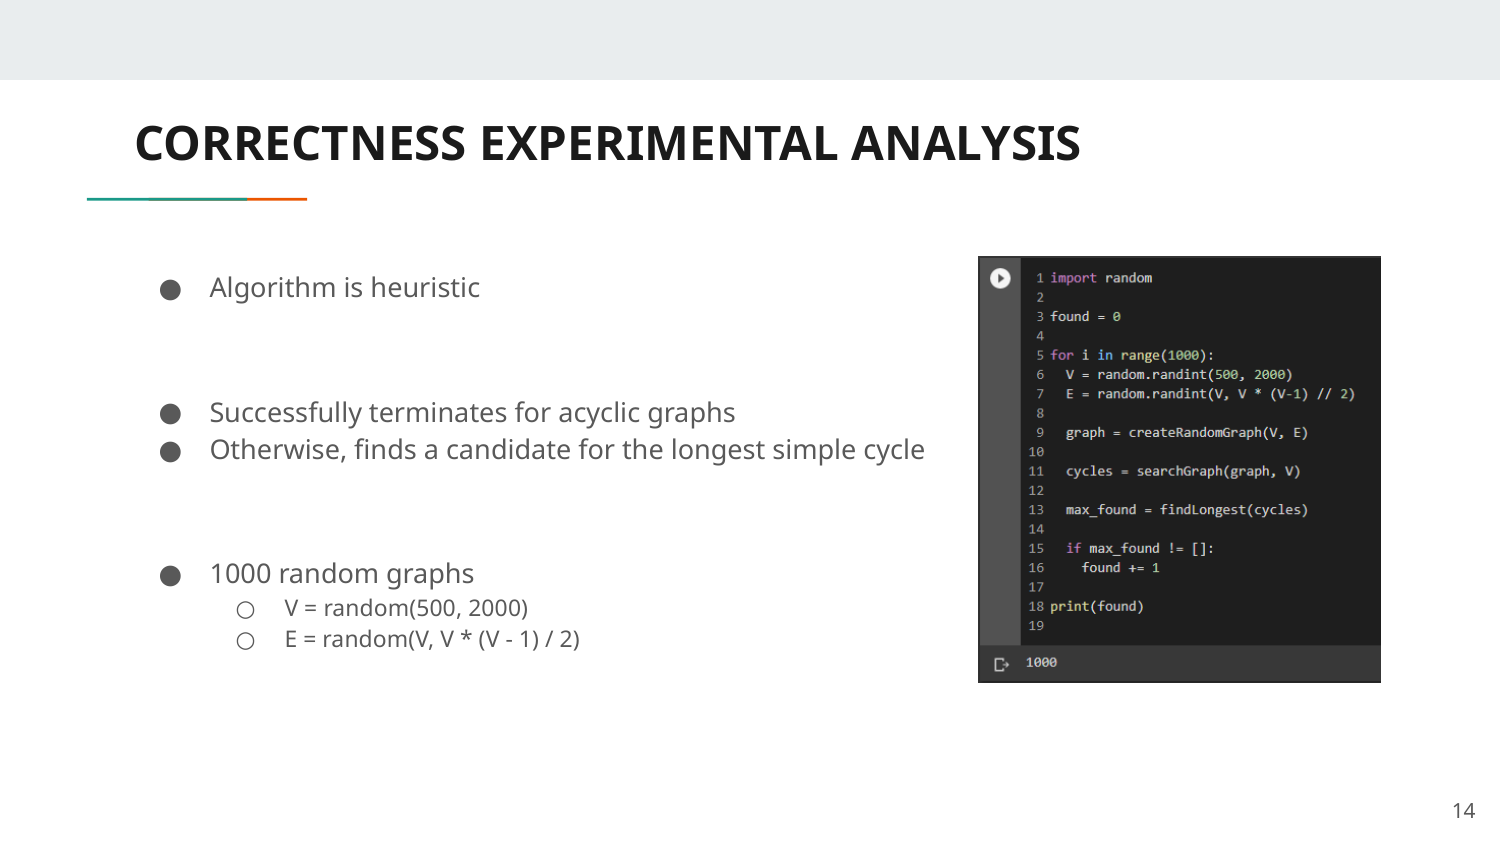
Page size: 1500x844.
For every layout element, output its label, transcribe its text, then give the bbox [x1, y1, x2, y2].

slide_number ‹#› [1400, 779, 1491, 844]
picture [978, 255, 1381, 683]
list Algorithm is heuristic Successfully terminates for acyclic graphs Otherwise, finds a candidate for the longest simple cycle 1000 random graphs V = random(500, 2000) E = random(V, V * (V - 1) / 2) [119, 251, 1381, 712]
title CORRECTNESS EXPERIMENTAL ANALYSIS [119, 97, 1381, 186]
